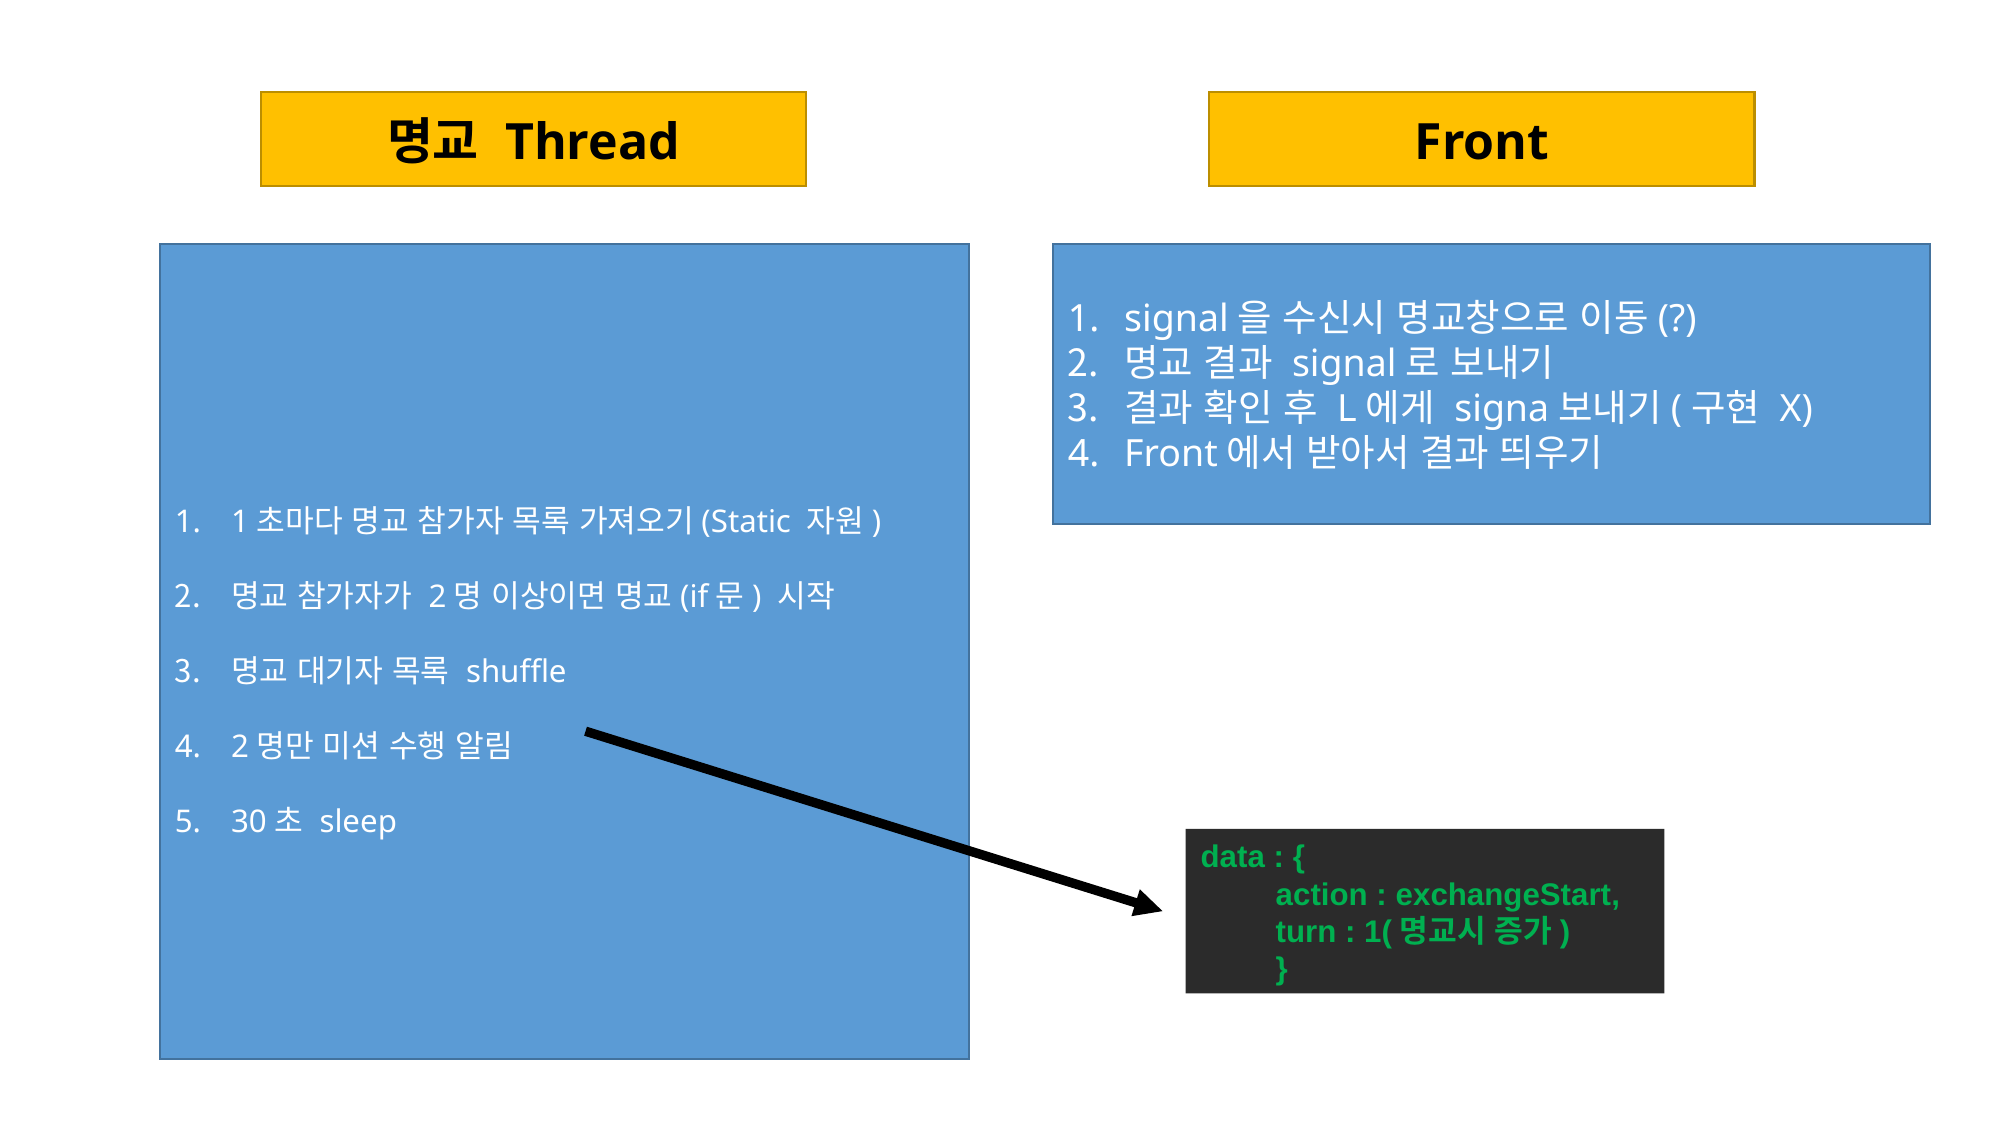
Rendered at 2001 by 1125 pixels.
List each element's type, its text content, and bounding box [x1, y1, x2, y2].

text_box 명교 Thread [260, 91, 807, 187]
text_box signal을 수신시 명교창으로 이동(?) 명교 결과 signal로 보내기 결과 확인 후 L에게 signa보내기(구현 X) Front에서 받아서 결과 띄우기 [1052, 243, 1931, 525]
text_box 1초마다 명교 참가자 목록 가져오기(Static 자원) 명교 참가자가 2명 이상이면 명교(if문) 시작 명교 대기자 목록 shuffle 2명만 미션 수행 알림 30초 sleep [159, 243, 970, 1060]
text_box data : { action : exchangeStart, turn : 1(명교시 증가) } [1185, 828, 1665, 994]
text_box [585, 731, 1163, 912]
text_box Front [1208, 91, 1756, 187]
